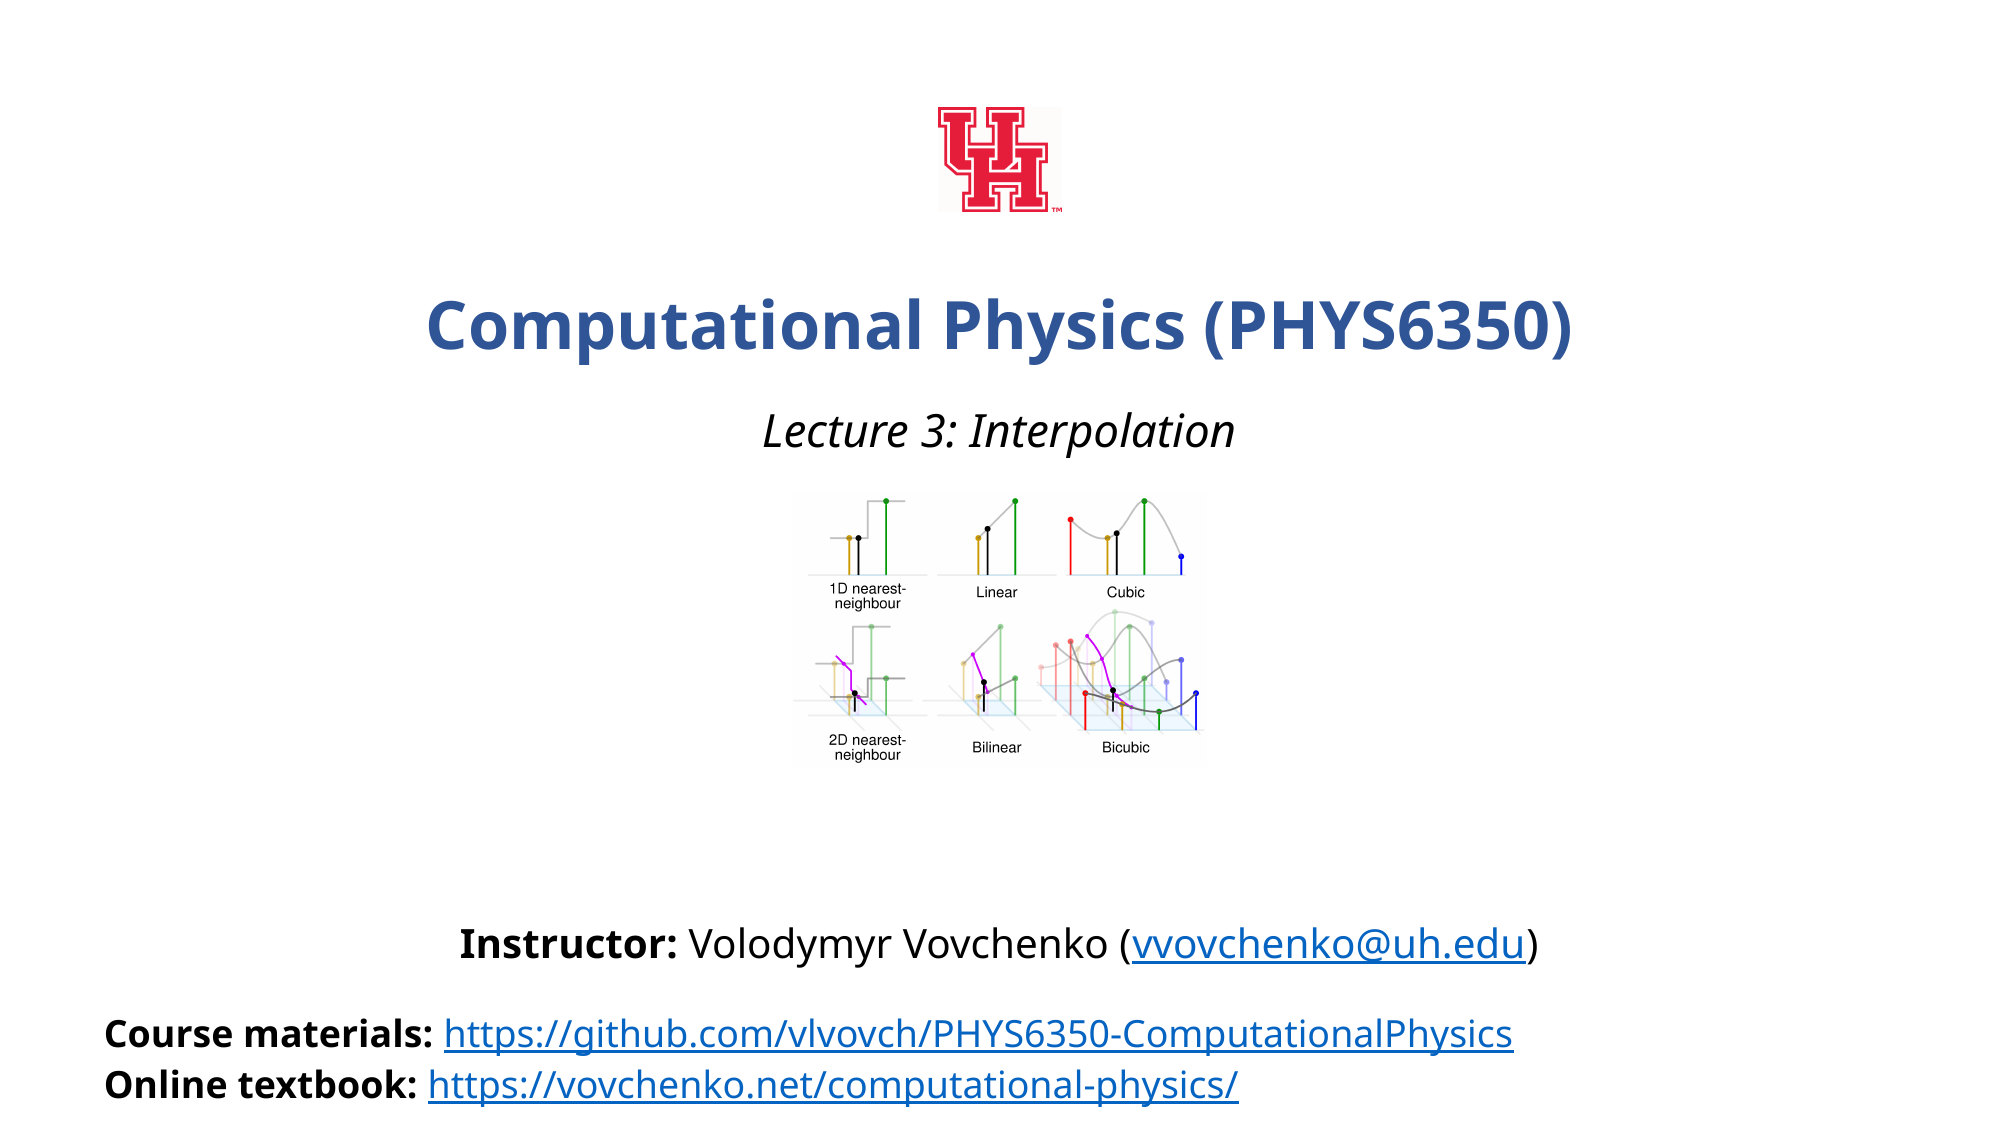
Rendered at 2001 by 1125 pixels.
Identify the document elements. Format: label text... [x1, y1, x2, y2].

picture [792, 490, 1207, 767]
text_box Instructor: Volodymyr Vovchenko (vvovchenko@uh.edu) [361, 911, 1637, 1003]
list Lecture 3: Interpolation [308, 400, 1690, 470]
title Computational Physics (PHYS6350) [249, 141, 1751, 372]
picture [938, 107, 1062, 212]
text_box Course materials: https://github.com/vlvovch/PHYS6350-ComputationalPhysics Online textbook: https://vovchenko.net/computational-physics/ [89, 1002, 1529, 1120]
